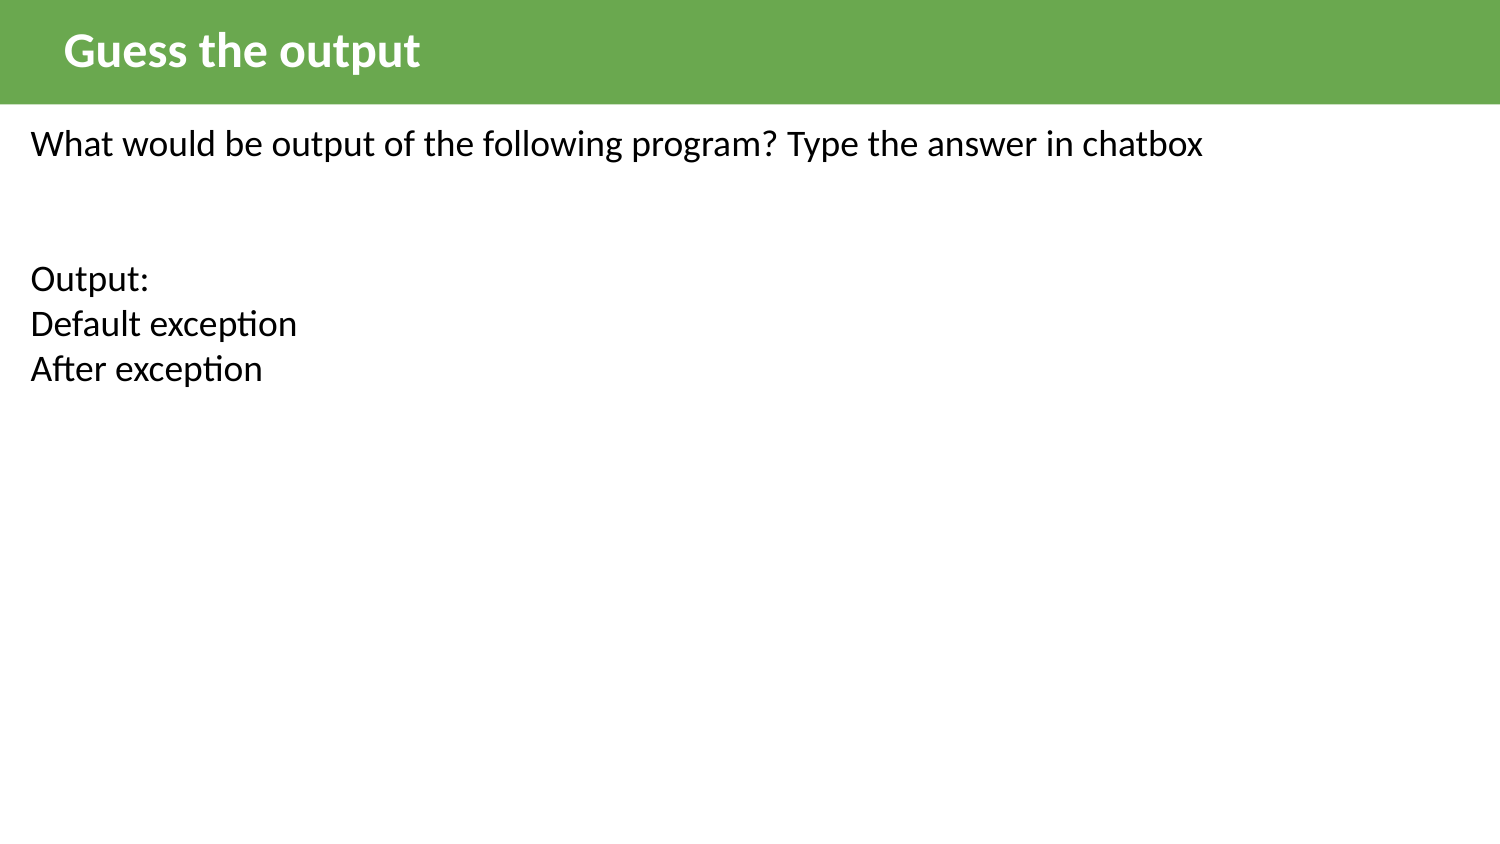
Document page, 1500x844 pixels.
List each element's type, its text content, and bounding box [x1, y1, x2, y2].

text_box Guess the output [63, 15, 1203, 80]
text_box What would be output of the following program? Type the answer in chatbox Output: Default exception After exception [15, 104, 1485, 823]
